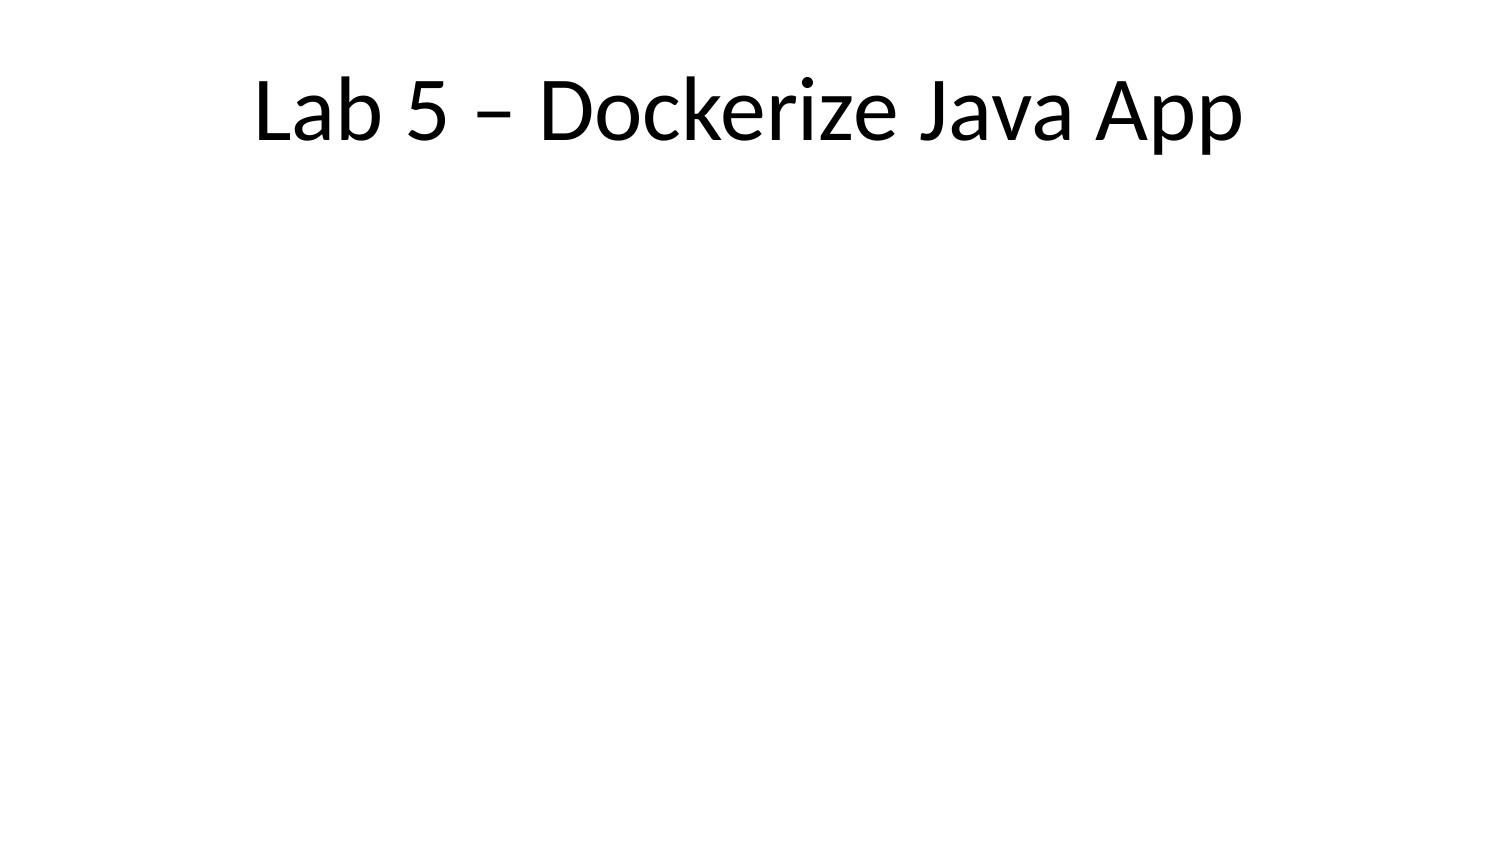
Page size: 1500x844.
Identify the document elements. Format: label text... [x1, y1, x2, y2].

title Lab 5 – Dockerize Java App [75, 33, 1425, 175]
